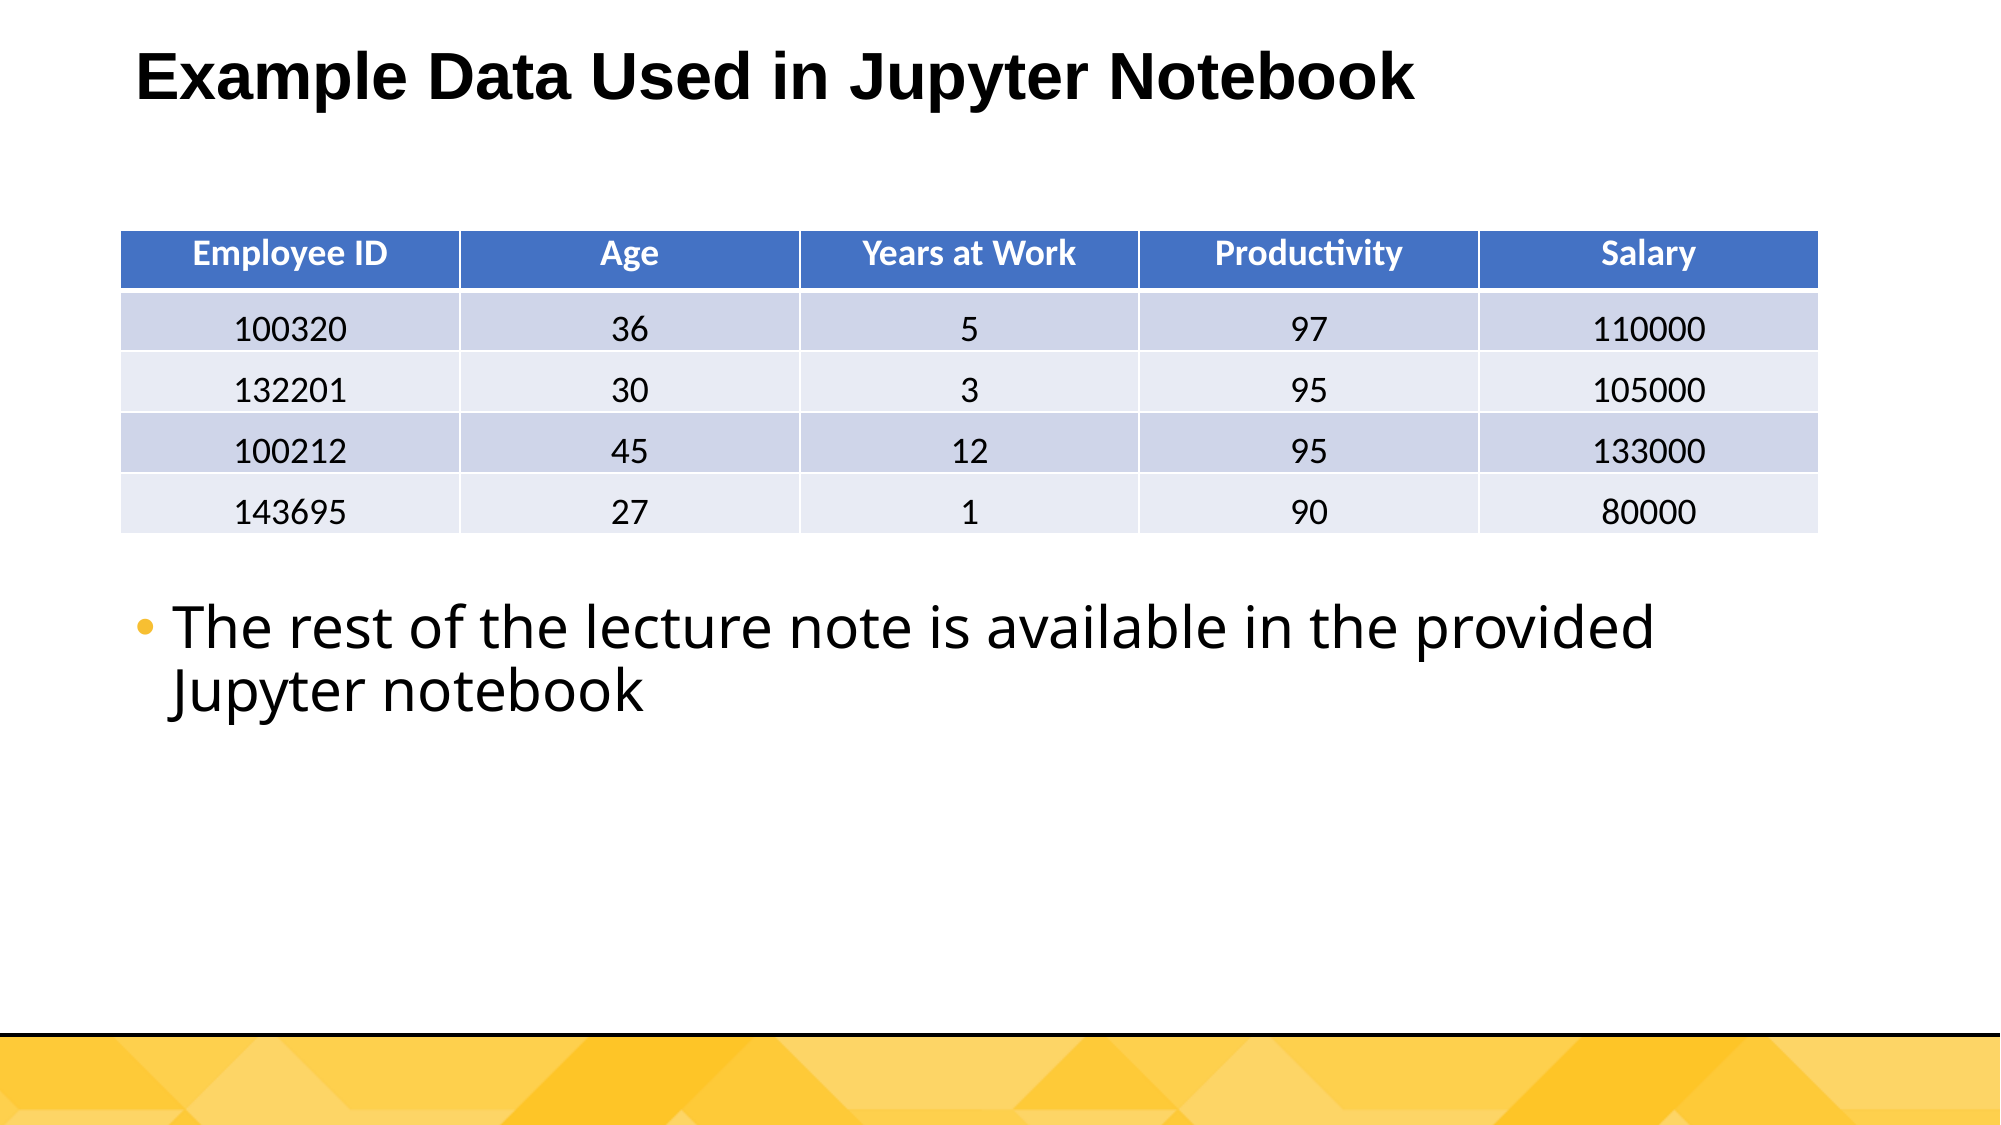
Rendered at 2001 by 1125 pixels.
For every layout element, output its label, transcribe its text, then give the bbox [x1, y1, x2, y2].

table_cell 105000 [1480, 352, 1818, 411]
table_header Years at Work [801, 231, 1138, 288]
table_cell 80000 [1480, 474, 1818, 533]
table_cell 36 [461, 293, 799, 350]
table_header Productivity [1140, 231, 1478, 288]
table_cell 100212 [121, 413, 459, 472]
table_cell 30 [461, 352, 799, 411]
table_cell 3 [801, 352, 1138, 411]
table_cell 143695 [121, 474, 459, 533]
table_cell 95 [1140, 413, 1478, 472]
text_box The rest of the lecture note is available in the provided Jupyter notebook [120, 591, 1819, 1006]
table_cell 132201 [121, 352, 459, 411]
table_cell 12 [801, 413, 1138, 472]
table_cell 1 [801, 474, 1138, 533]
table_header Employee ID [121, 231, 459, 288]
table_cell 97 [1140, 293, 1478, 350]
title Example Data Used in Jupyter Notebook [120, 34, 1846, 145]
table_cell 5 [801, 293, 1138, 350]
table_cell 110000 [1480, 293, 1818, 350]
table_header Age [461, 231, 799, 288]
table_cell 133000 [1480, 413, 1818, 472]
table_cell 90 [1140, 474, 1478, 533]
table_header Salary [1480, 231, 1818, 288]
table_cell 27 [461, 474, 799, 533]
table_cell 95 [1140, 352, 1478, 411]
table_cell 45 [461, 413, 799, 472]
table_cell 100320 [121, 293, 459, 350]
